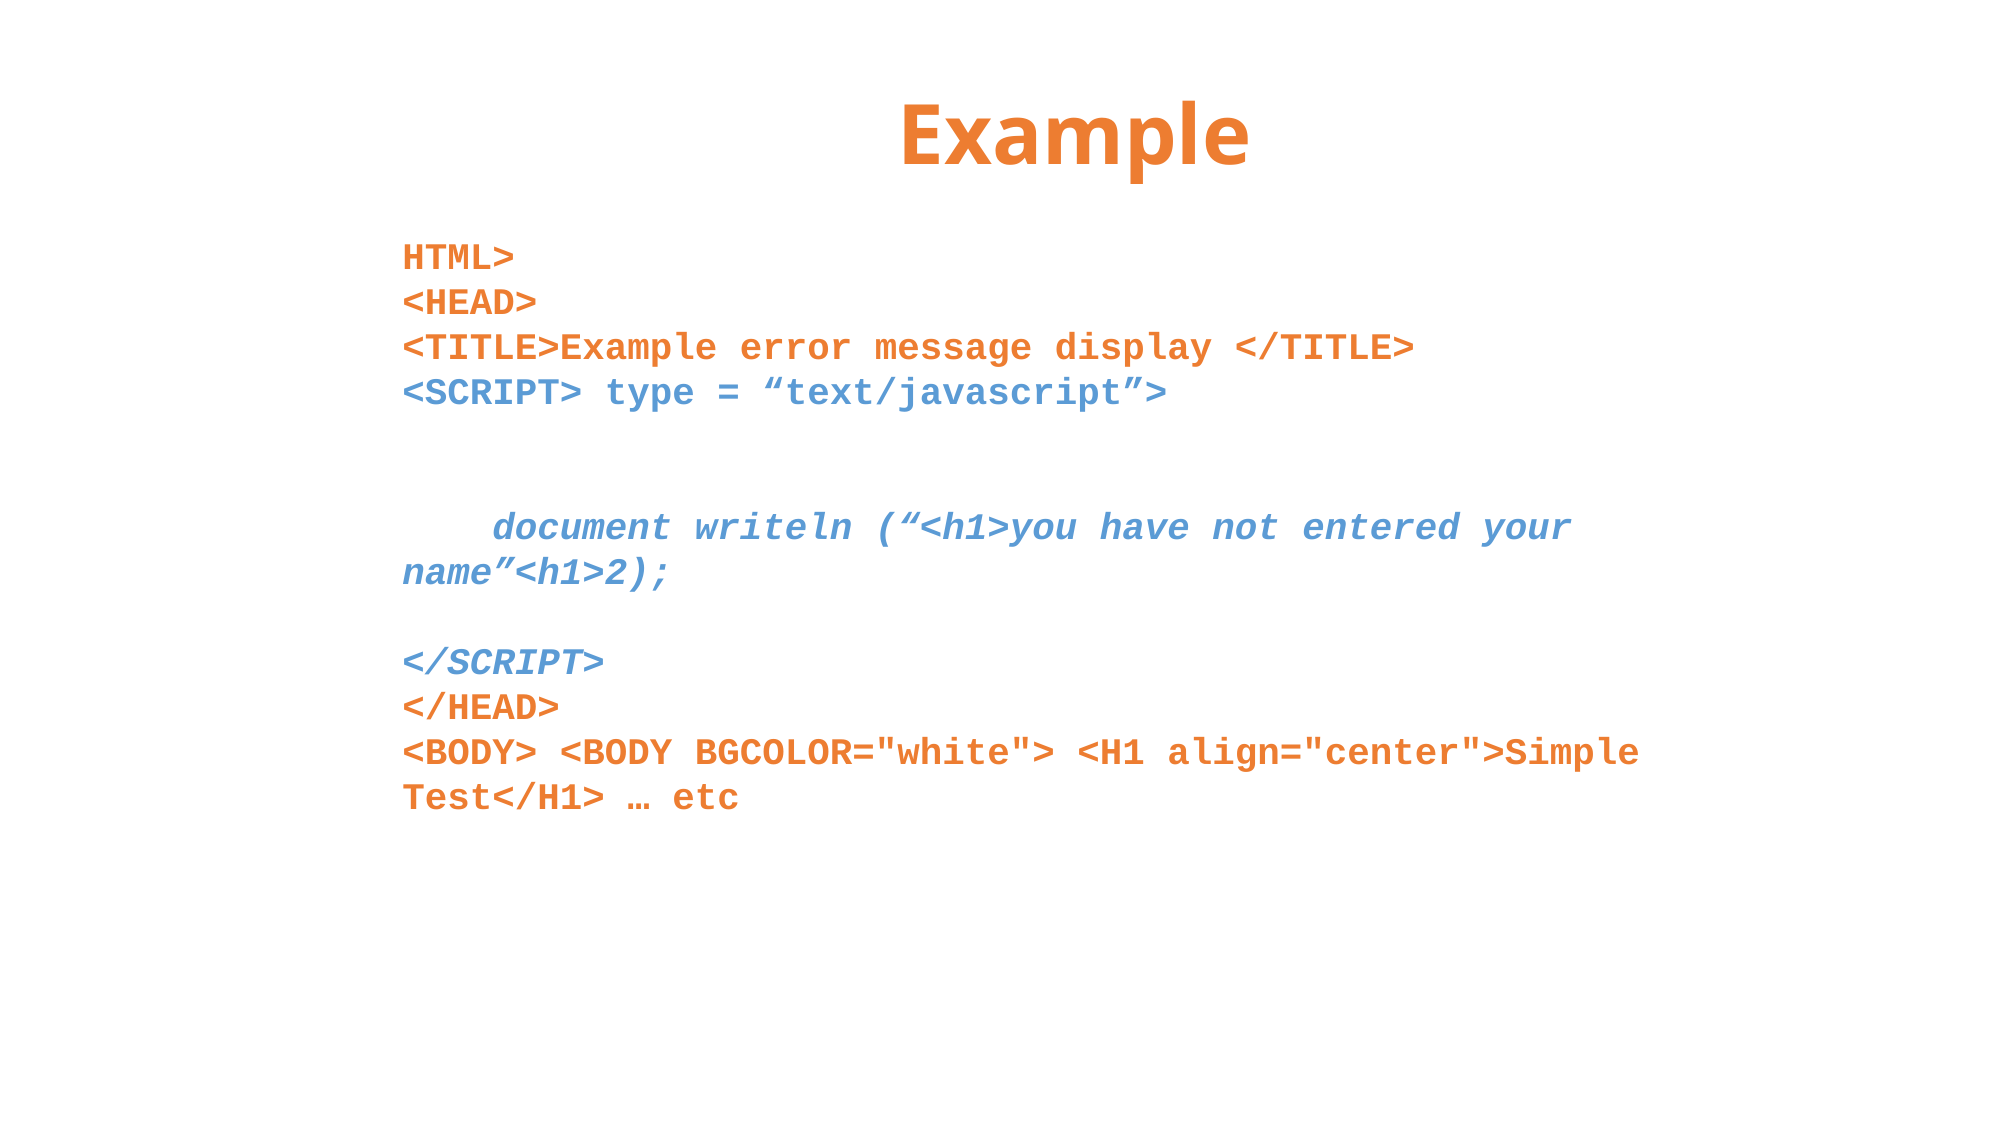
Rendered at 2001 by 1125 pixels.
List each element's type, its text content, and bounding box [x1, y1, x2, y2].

text_box Example [437, 37, 1713, 225]
text_box HTML> <HEAD> <TITLE>Example error message display </TITLE> <SCRIPT> type = “text/javascript”> document writeln (“<h1>you have not entered your name”<h1>2); </SCRIPT> </HEAD> <BODY> <BODY BGCOLOR="white"> <H1 align="center">Simple Test</H1> … etc [387, 224, 1688, 825]
